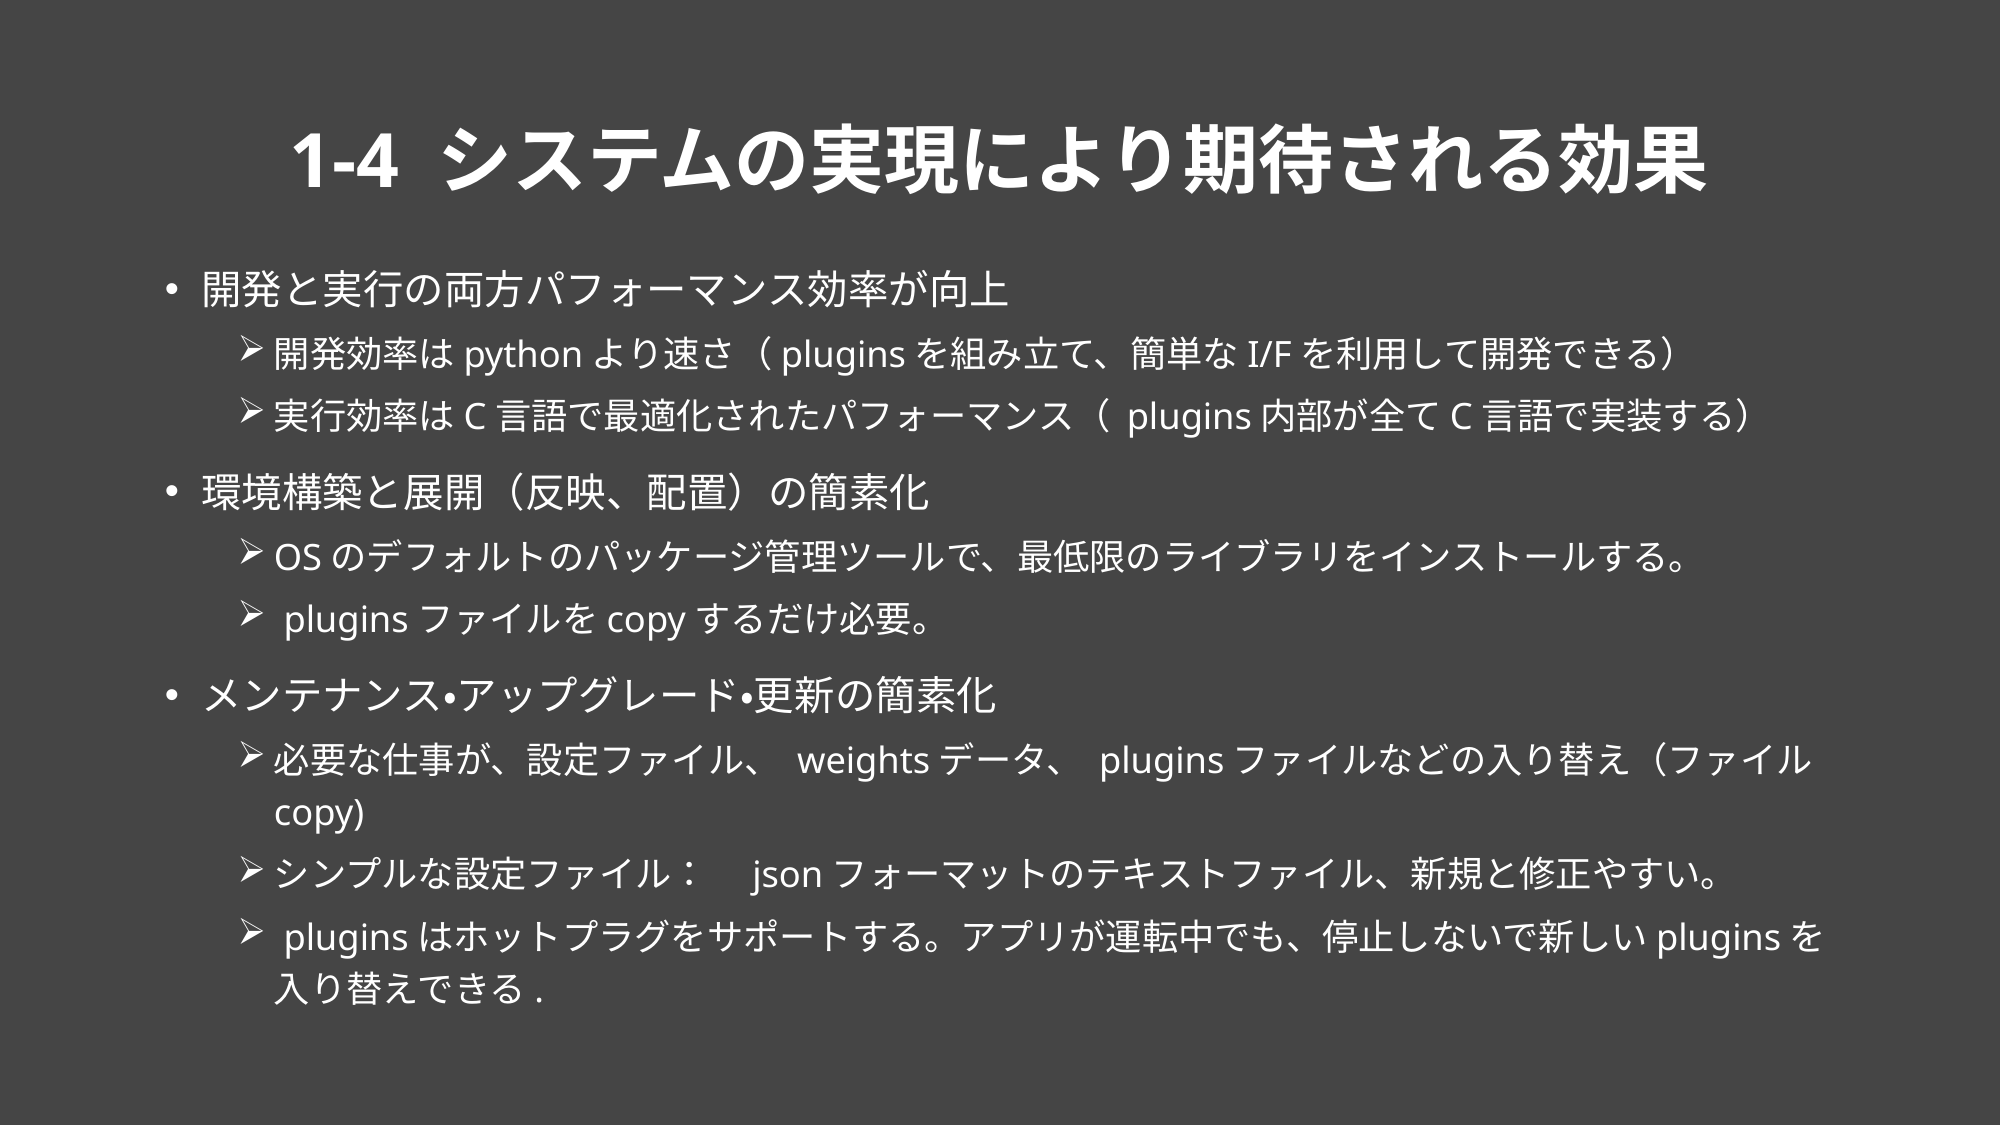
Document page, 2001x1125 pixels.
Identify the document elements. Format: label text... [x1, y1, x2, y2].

list 開発と実行の両方パフォーマンス効率が向上 開発効率はpythonより速さ（pluginsを組み立て、簡単なI/Fを利用して開発できる） 実行効率はC言語で最適化されたパフォーマンス（ plugins内部が全てC言語で実装する） 環境構築と展開（反映、配置）の簡素化 OSのデフォルトのパッケージ管理ツールで、最低限のライブラリをインストールする。 pluginsファイルをcopyするだけ必要。 メンテナンス・アップグレード・更新の簡素化 必要な仕事が、設定ファイル、 weightsデータ、 pluginsファイルなどの入り替え（ファイルcopy) シンプルな設定ファイル： jsonフォーマットのテキストファイル、新規と修正やすい。 pluginsはホットプラグをサポートする。アプリが運転中でも、停止しないで新しいpluginsを入り替えできる. [149, 246, 1849, 1025]
title 1-4 システムの実現により期待される効果 [149, 99, 1849, 246]
